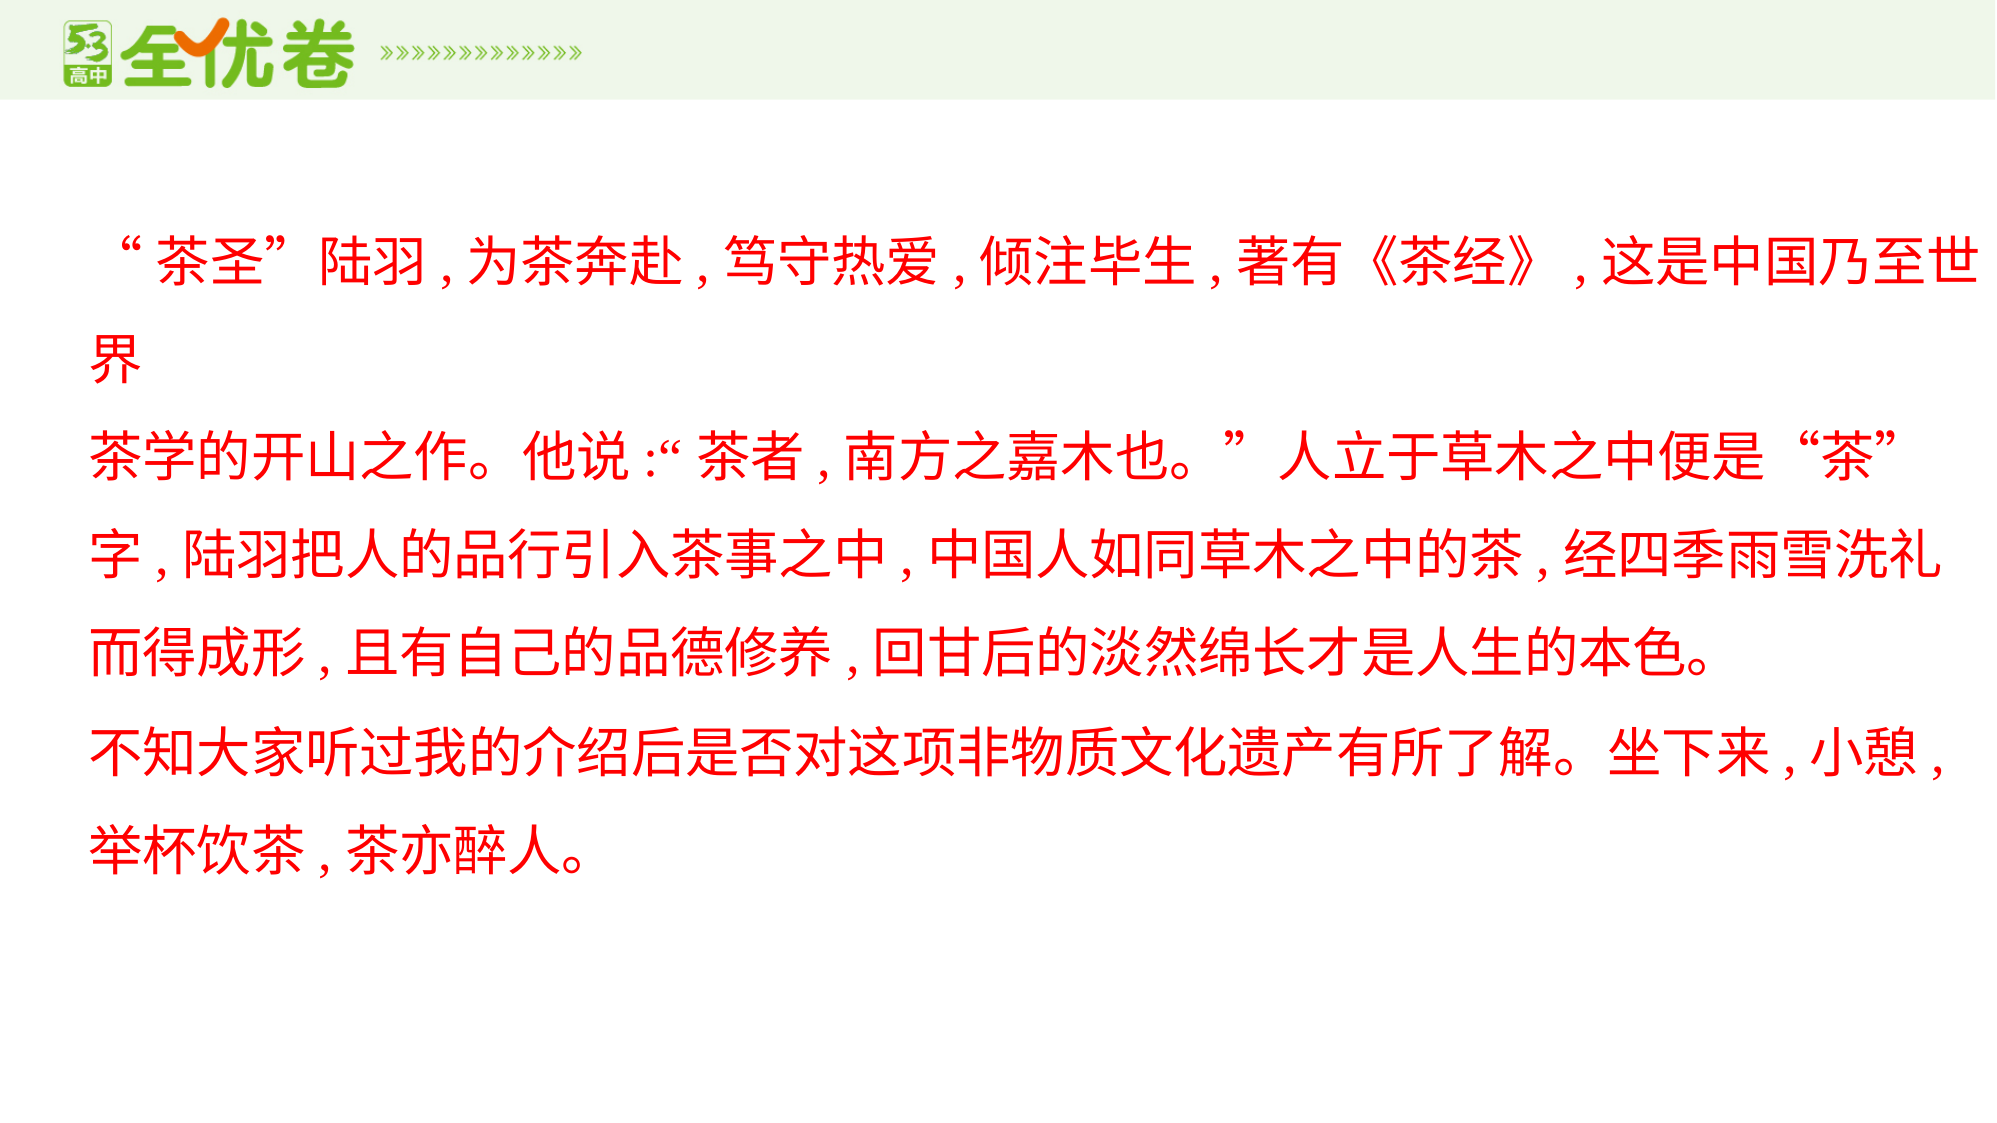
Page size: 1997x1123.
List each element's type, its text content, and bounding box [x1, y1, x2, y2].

picture [0, 0, 1996, 1117]
text_box “茶圣”陆羽,为茶奔赴,笃守热爱,倾注毕生,著有《茶经》,这是中国乃至世界 茶学的开山之作。他说:“茶者,南方之嘉木也。”人立于草木之中便是“茶” 字,陆羽把人的品行引入茶事之中,中国人如同草木之中的茶,经四季雨雪洗礼 而得成形,且有自己的品德修养,回甘后的淡然绵长才是人生的本色。 不知大家听过我的介绍后是否对这项非物质文化遗产有所了解。坐下来,小憩, 举杯饮茶,茶亦醉人。 [88, 194, 1997, 882]
